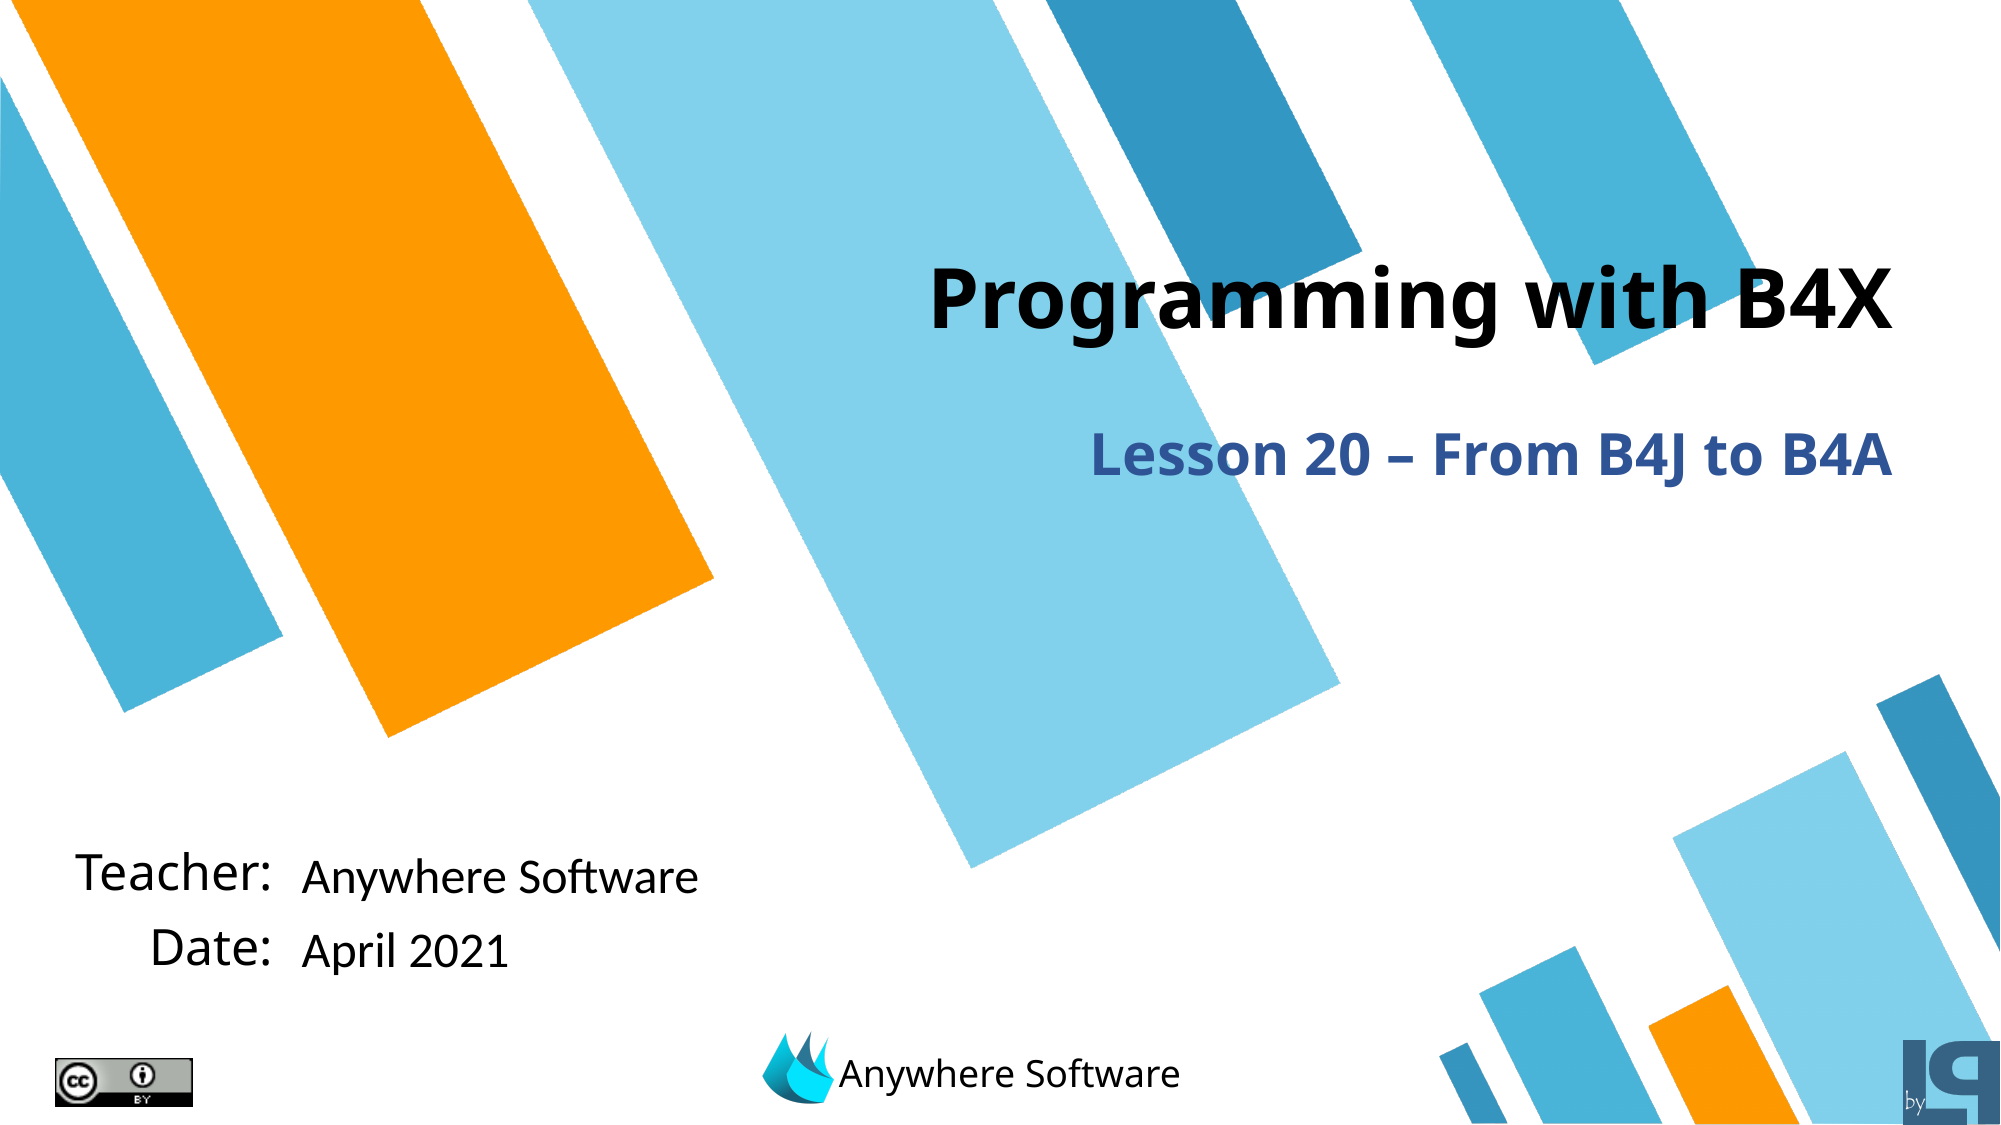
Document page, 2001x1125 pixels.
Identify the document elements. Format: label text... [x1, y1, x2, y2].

picture [0, 0, 2000, 1125]
text_box Anywhere Software [286, 835, 752, 910]
title Programming with B4X [192, 82, 1909, 354]
text_box April 2021 [286, 910, 752, 985]
subtitle Lesson 20 – From B4J to B4A [408, 417, 1909, 533]
